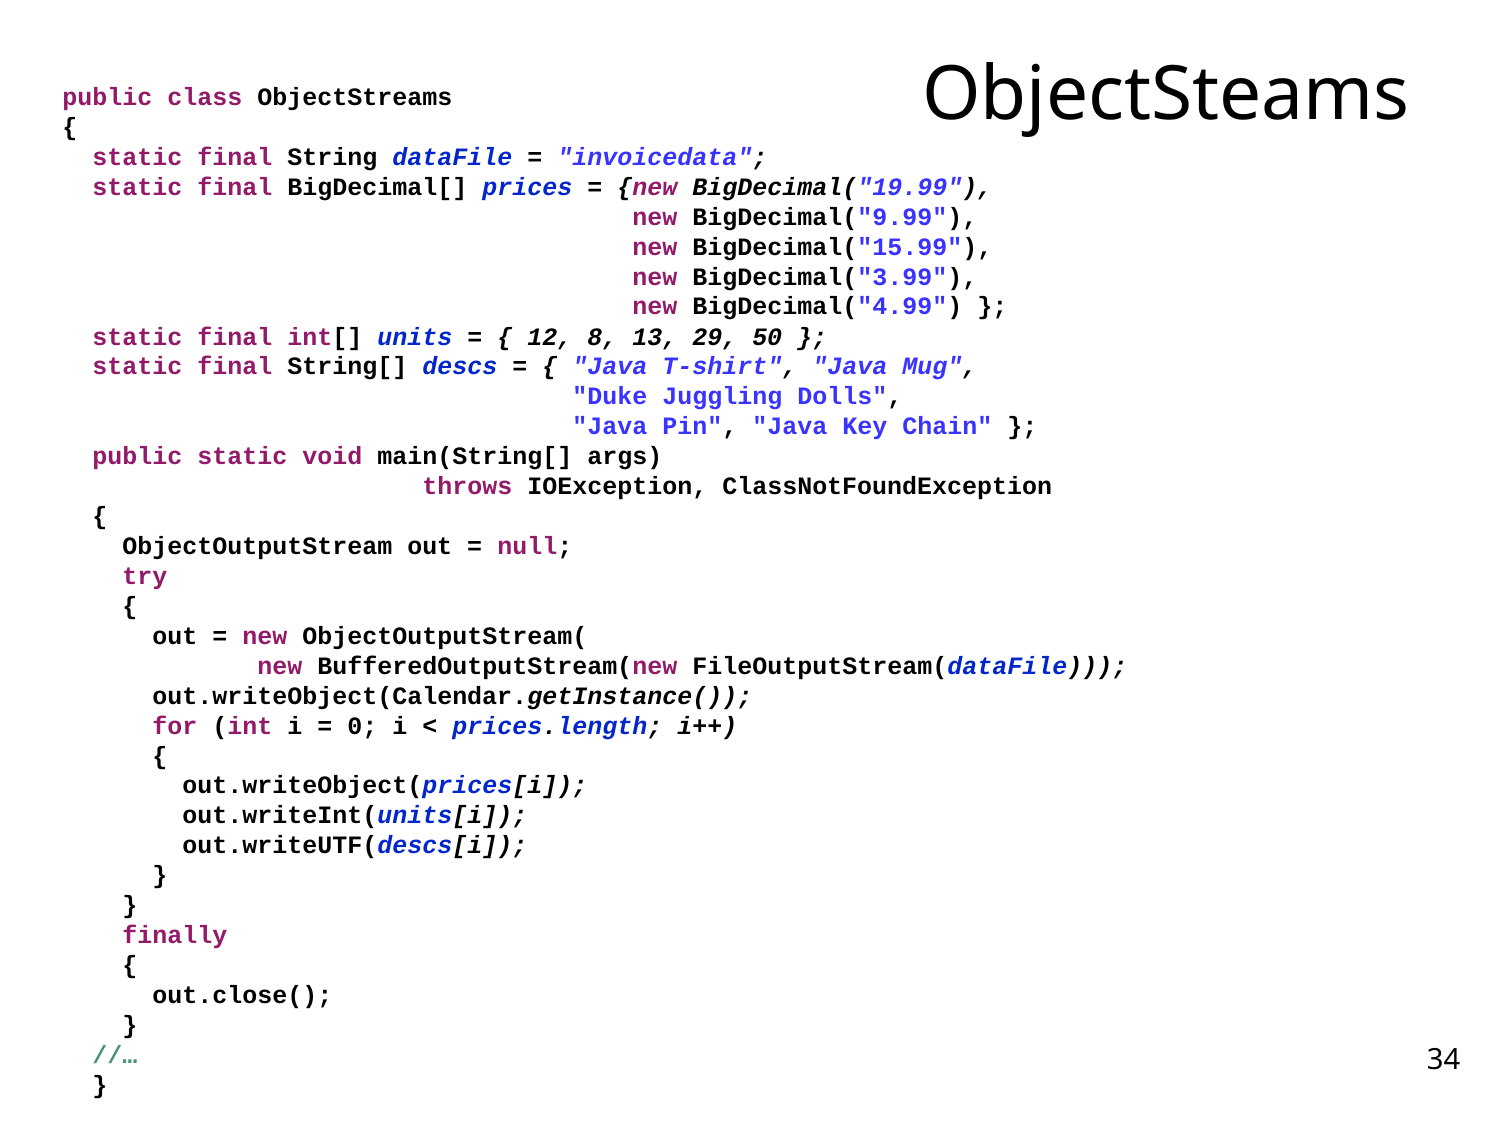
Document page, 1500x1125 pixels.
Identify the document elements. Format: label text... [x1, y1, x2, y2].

title ObjectSteams [901, 0, 1426, 180]
text_box public class ObjectStreams { static final String dataFile = "invoicedata"; static final BigDecimal[] prices = {new BigDecimal("19.99"), new BigDecimal("9.99"), new BigDecimal("15.99"), new BigDecimal("3.99"), new BigDecimal("4.99") }; static final int[] units = { 12, 8, 13, 29, 50 }; static final String[] descs = { "Java T-shirt", "Java Mug", "Duke Juggling Dolls", "Java Pin", "Java Key Chain" }; public static void main(String[] args) throws IOException, ClassNotFoundException { ObjectOutputStream out = null; try { out = new ObjectOutputStream( new BufferedOutputStream(new FileOutputStream(dataFile))); out.writeObject(Calendar.getInstance()); for (int i = 0; i < prices.length; i++) { out.writeObject(prices[i]); out.writeInt(units[i]); out.writeUTF(descs[i]); } } finally { out.close(); } //… } [55, 80, 1367, 1099]
text_box 34 [1367, 1040, 1467, 1076]
